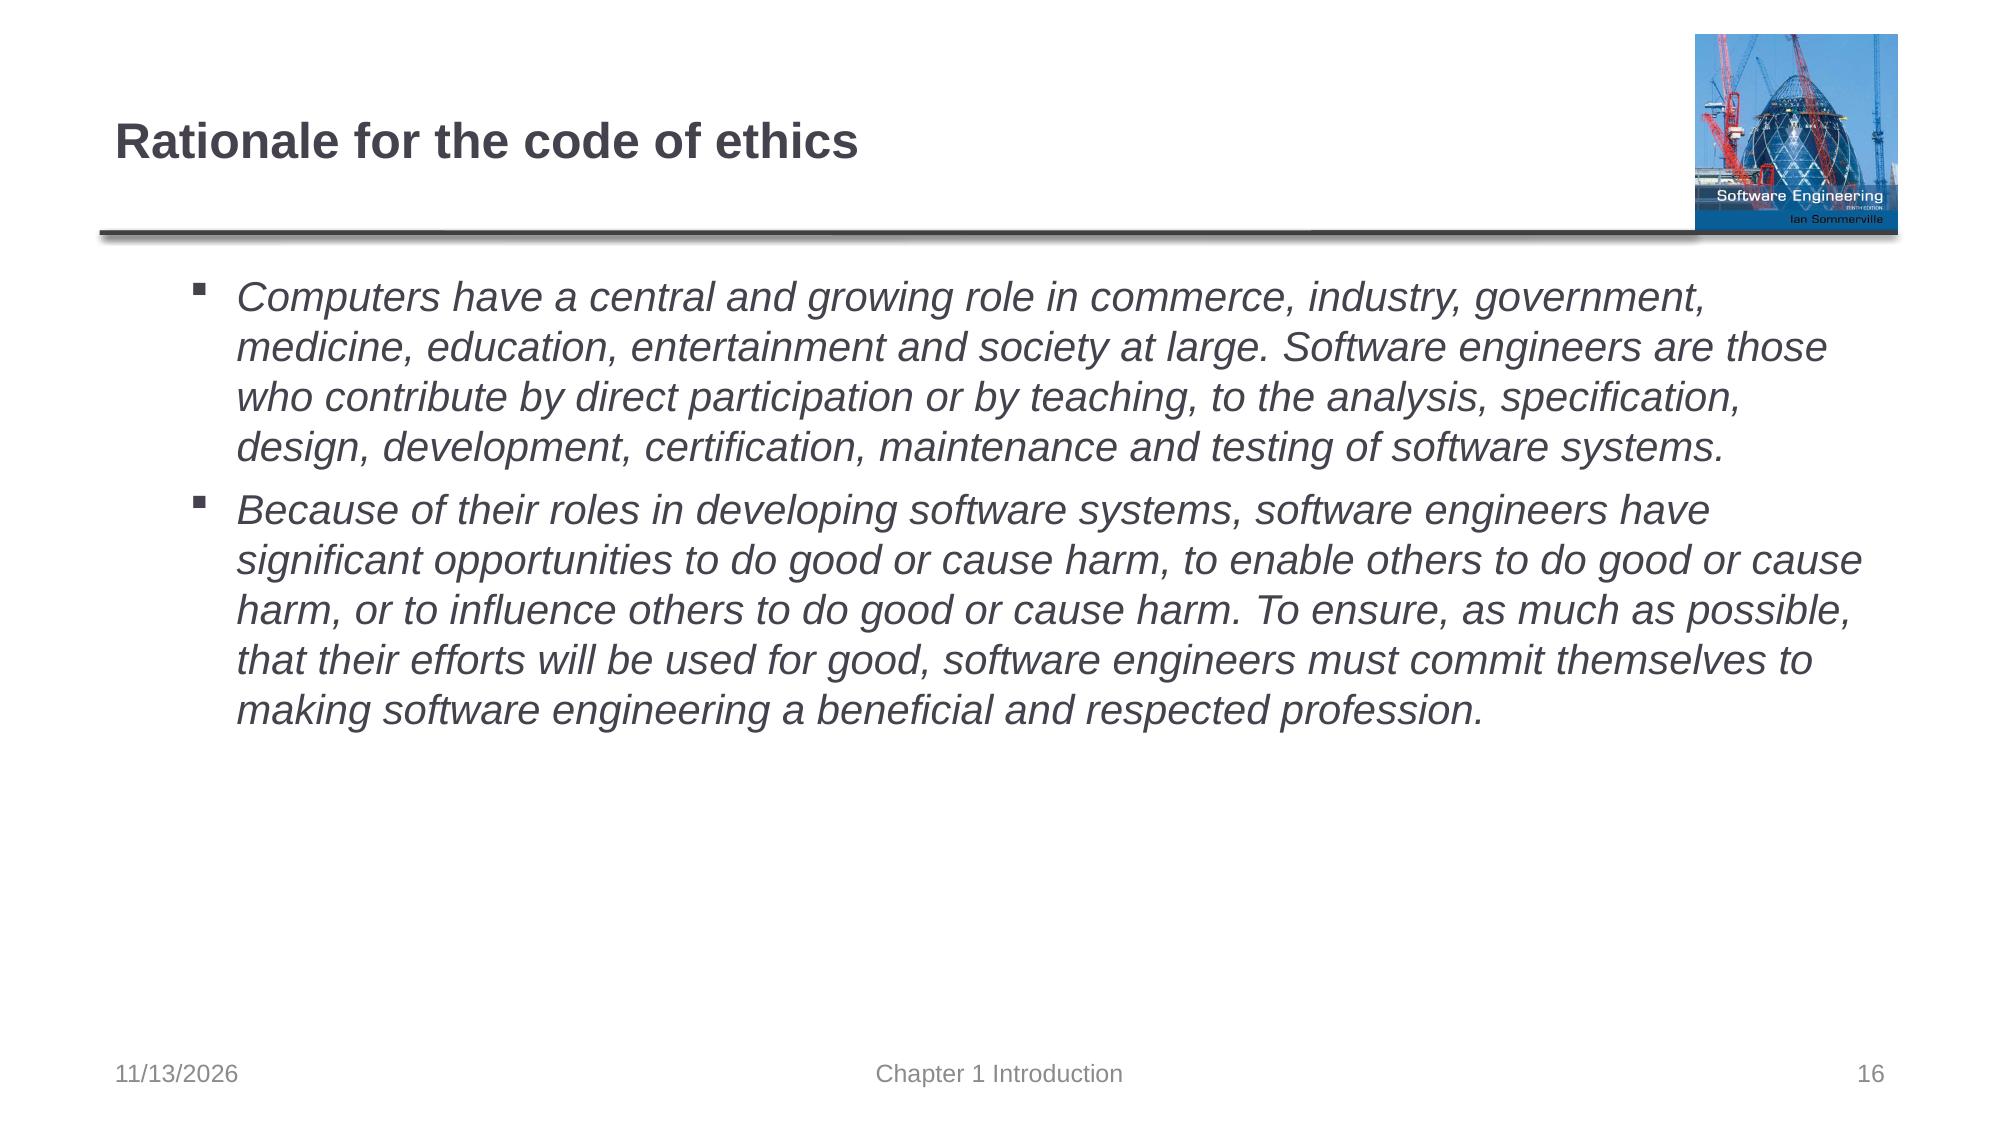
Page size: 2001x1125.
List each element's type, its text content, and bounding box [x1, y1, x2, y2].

slide_number 16 [1433, 1042, 1900, 1103]
picture [1695, 34, 1898, 230]
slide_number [99, 1042, 567, 1103]
footer Chapter 1 Introduction [683, 1042, 1317, 1103]
title Rationale for the code of ethics [99, 44, 1696, 233]
list Computers have a central and growing role in commerce, industry, government, medicine, education, entertainment and society at large. Software engineers are those who contribute by direct participation or by teaching, to the analysis, specification, design, development, certification, maintenance and testing of software systems. Because of their roles in developing software systems, software engineers have significant opportunities to do good or cause harm, to enable others to do good or cause harm, or to influence others to do good or cause harm. To ensure, as much as possible, that their efforts will be used for good, software engineers must commit themselves to making software engineering a beneficial and respected profession. [99, 262, 1900, 1005]
